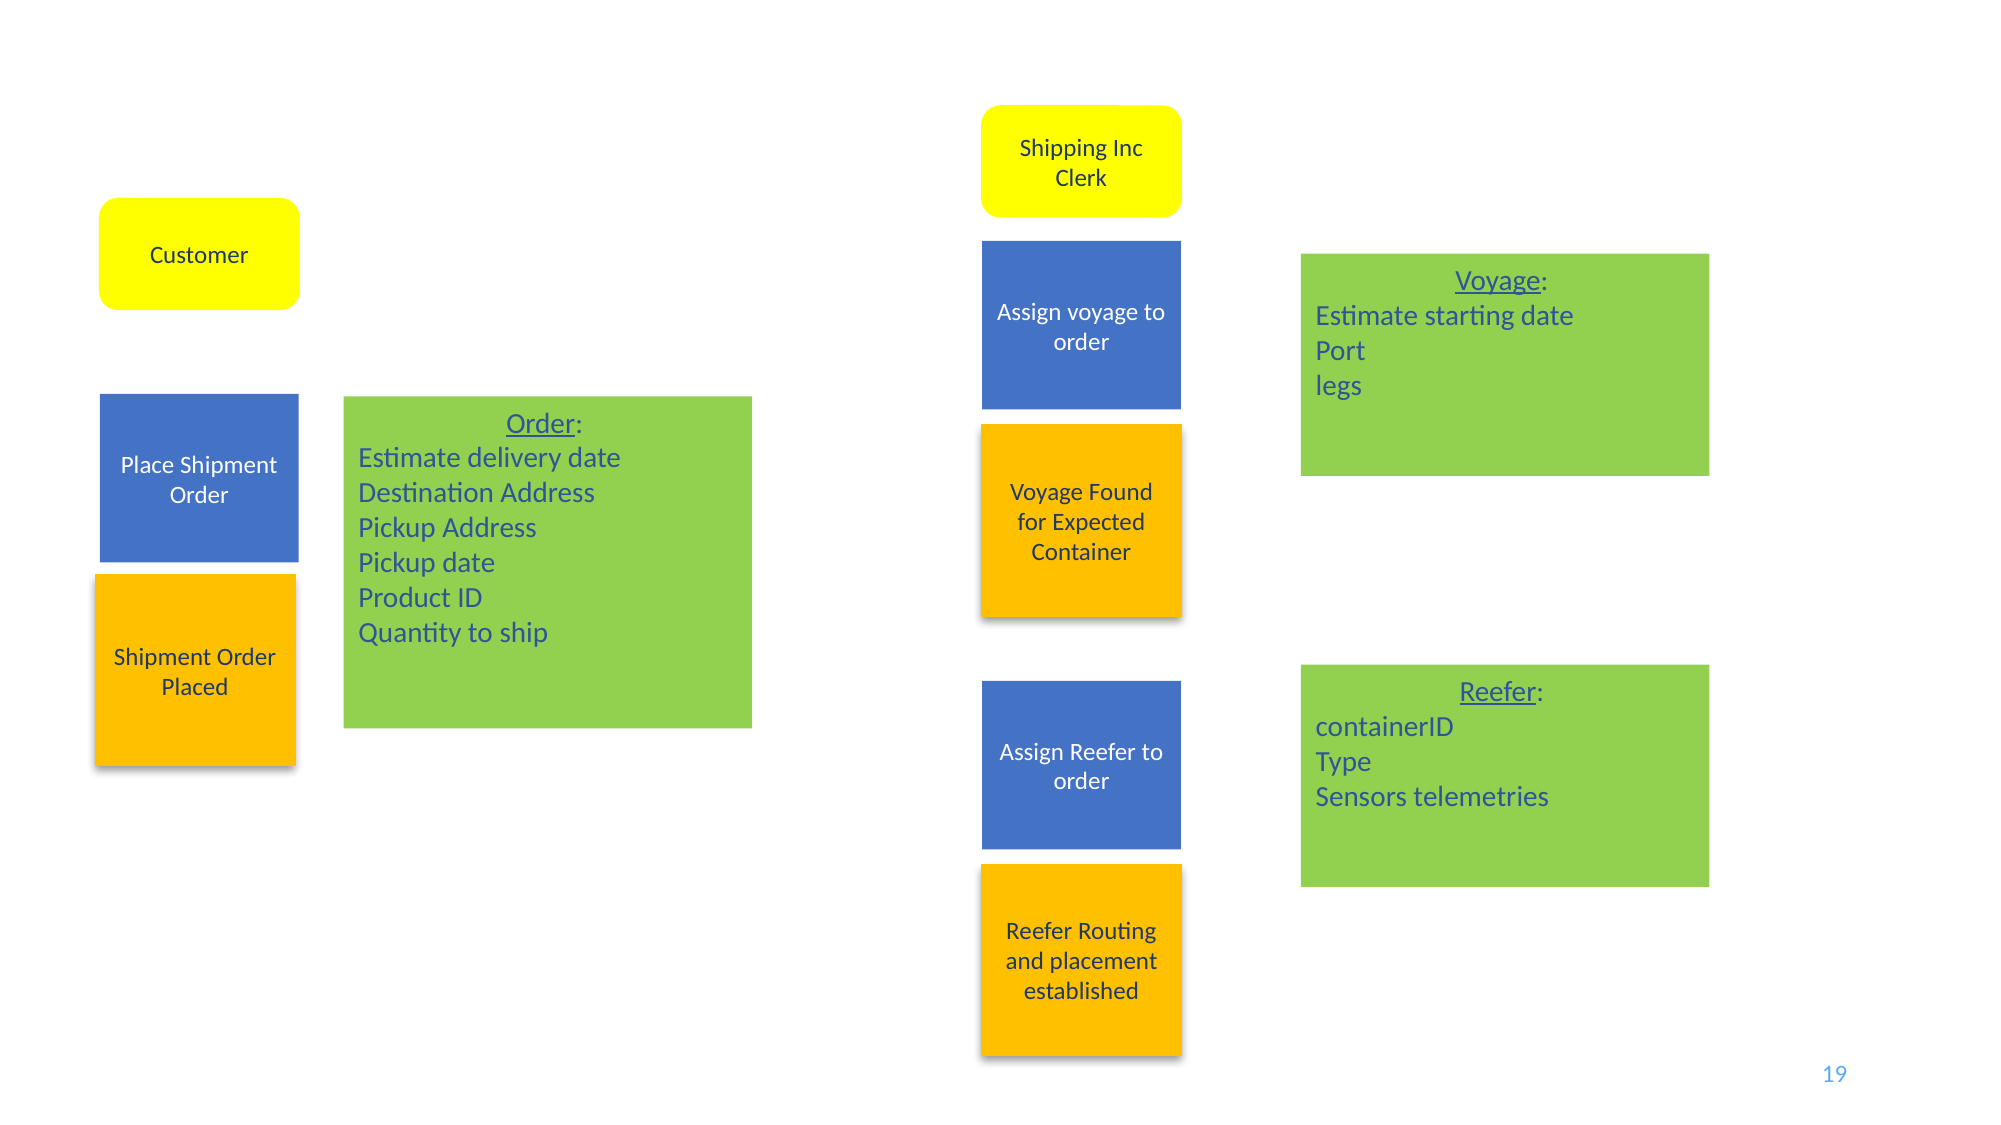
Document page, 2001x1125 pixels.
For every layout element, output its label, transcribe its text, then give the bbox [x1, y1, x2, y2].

text_box Place Shipment Order [99, 393, 300, 563]
text_box Voyage Found for Expected Container [981, 424, 1182, 617]
text_box Assign Reefer to order [981, 680, 1182, 850]
text_box Customer [98, 197, 300, 311]
slide_number 19 [1412, 1042, 1863, 1103]
text_box Assign voyage to order [981, 240, 1182, 410]
text_box Reefer: containerID Type Sensors telemetries [1300, 664, 1710, 888]
text_box Shipment Order Placed [95, 574, 296, 766]
text_box Voyage: Estimate starting date Port legs [1300, 253, 1710, 477]
text_box Order: Estimate delivery date Destination Address Pickup Address Pickup date Product ID Quantity to ship [343, 395, 753, 729]
text_box Shipping Inc Clerk [981, 105, 1182, 218]
text_box Reefer Routing and placement established [981, 864, 1182, 1056]
